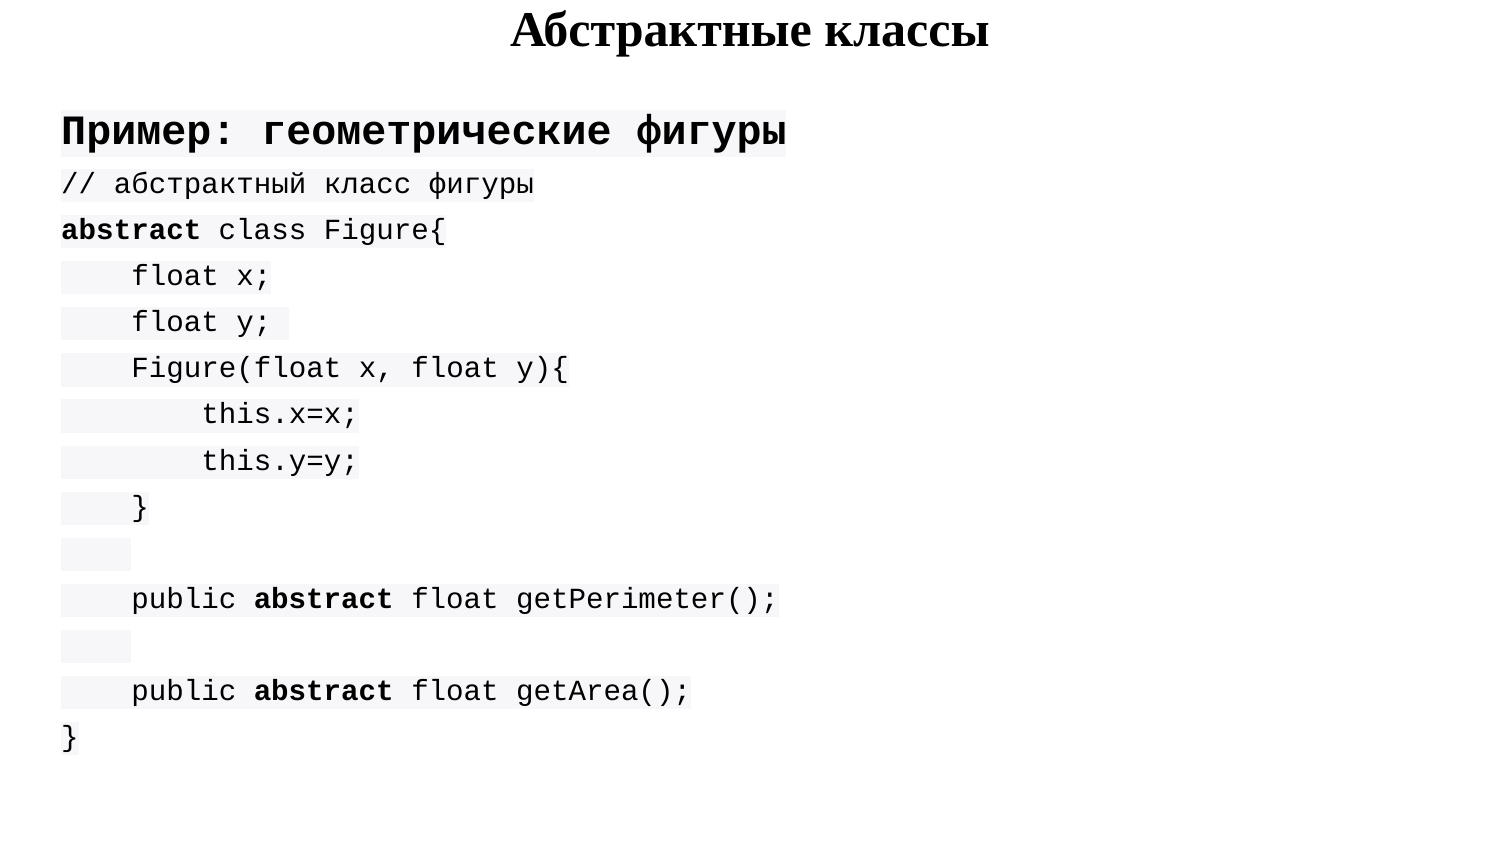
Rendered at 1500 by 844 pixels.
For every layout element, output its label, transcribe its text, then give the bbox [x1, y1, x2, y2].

text_box Пример: геометрические фигуры // абстрактный класс фигуры abstract class Figure{ float x; float y; Figure(float x, float y){ this.x=x; this.y=y; } public abstract float getPerimeter(); public abstract float getArea(); } [35, 71, 1500, 699]
text_box Абстрактные классы [221, 0, 1279, 71]
